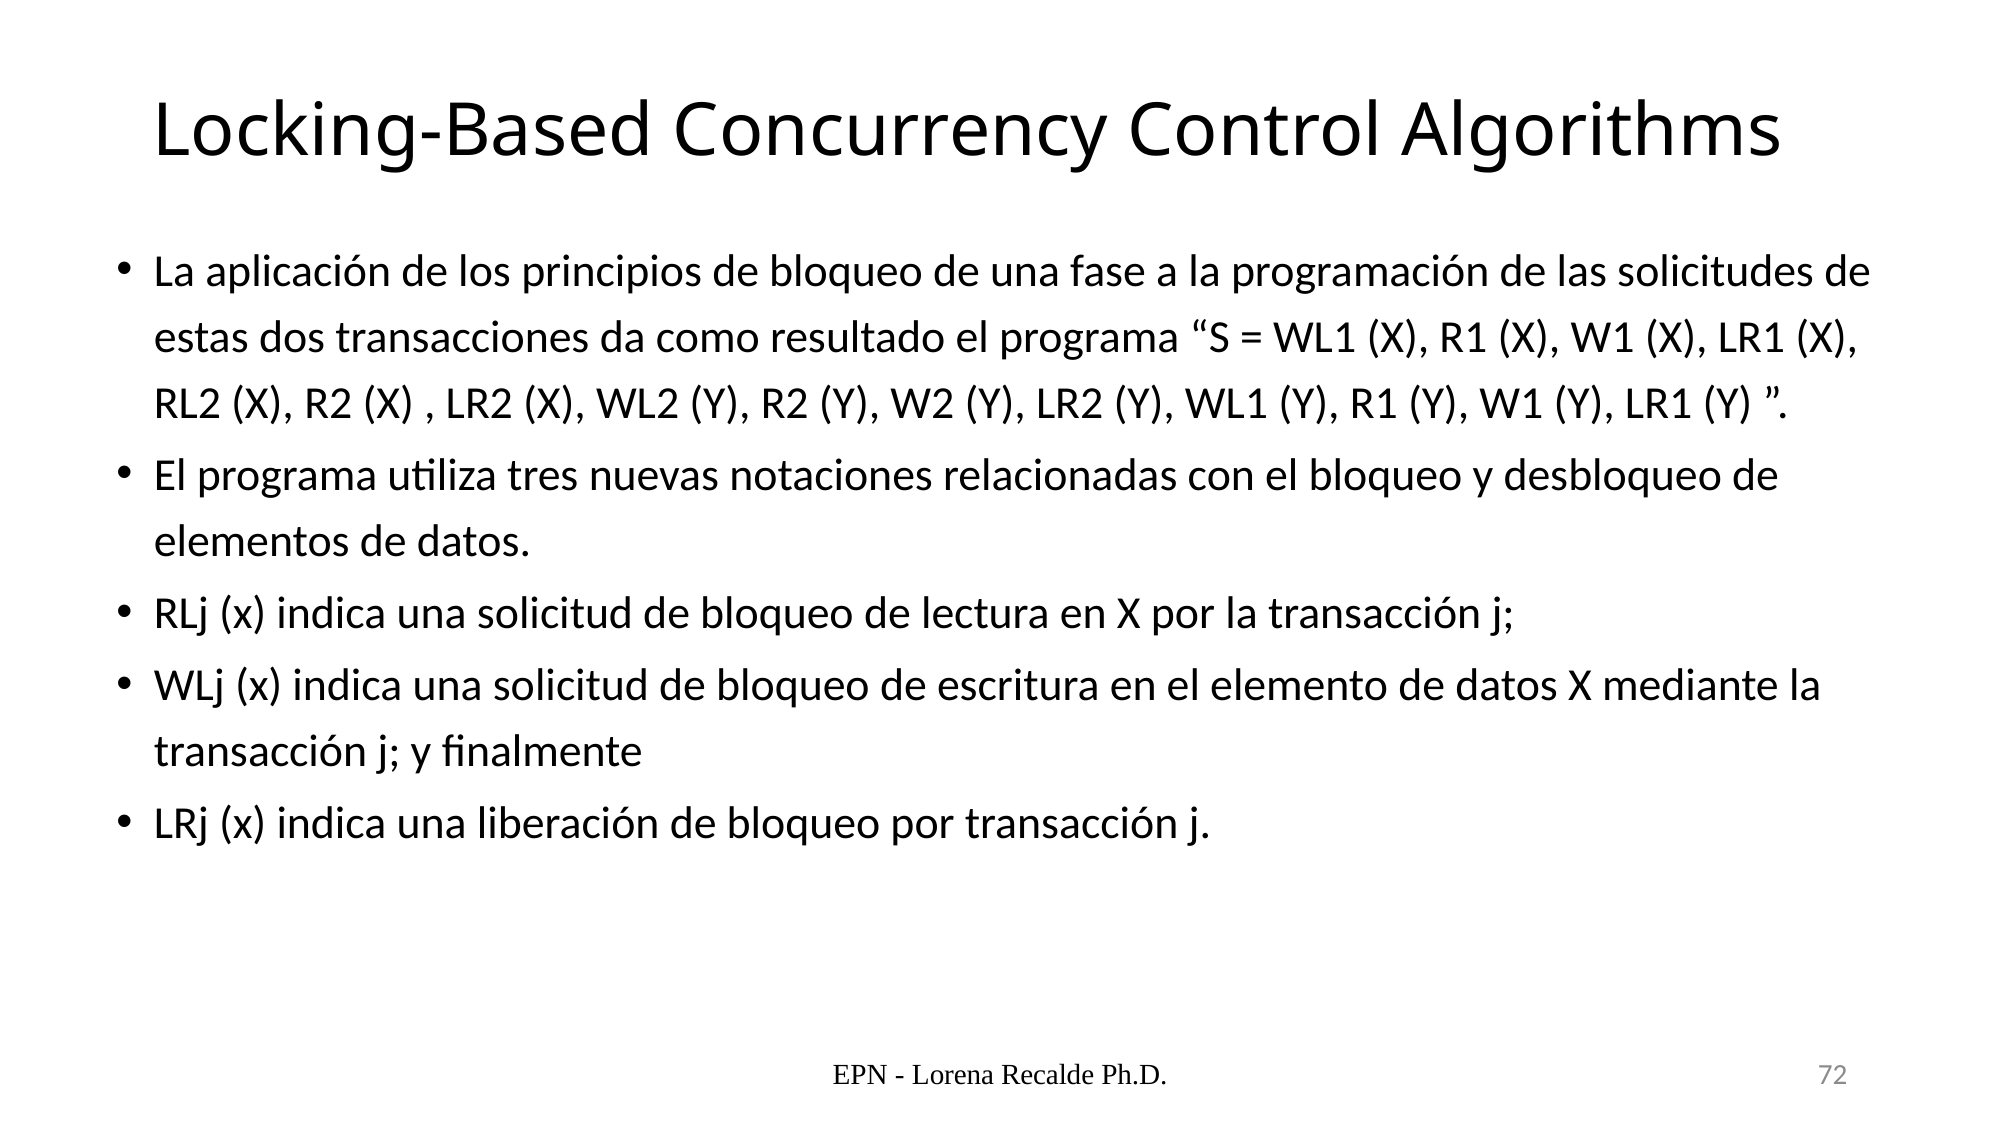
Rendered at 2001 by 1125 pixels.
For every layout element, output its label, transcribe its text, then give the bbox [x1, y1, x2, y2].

title Locking-Based Concurrency Control Algorithms [137, 59, 1863, 204]
list La aplicación de los principios de bloqueo de una fase a la programación de las solicitudes de estas dos transacciones da como resultado el programa “S = WL1 (X), R1 (X), W1 (X), LR1 (X), RL2 (X), R2 (X) , LR2 (X), WL2 (Y), R2 (Y), W2 (Y), LR2 (Y), WL1 (Y), R1 (Y), W1 (Y), LR1 (Y) ”. El programa utiliza tres nuevas notaciones relacionadas con el bloqueo y desbloqueo de elementos de datos. RLj (x) indica una solicitud de bloqueo de lectura en X por la transacción j; WLj (x) indica una solicitud de bloqueo de escritura en el elemento de datos X mediante la transacción j; y finalmente LRj (x) indica una liberación de bloqueo por transacción j. [101, 221, 1905, 891]
footer EPN - Lorena Recalde Ph.D. [662, 1042, 1338, 1103]
slide_number 72 [1412, 1042, 1863, 1103]
